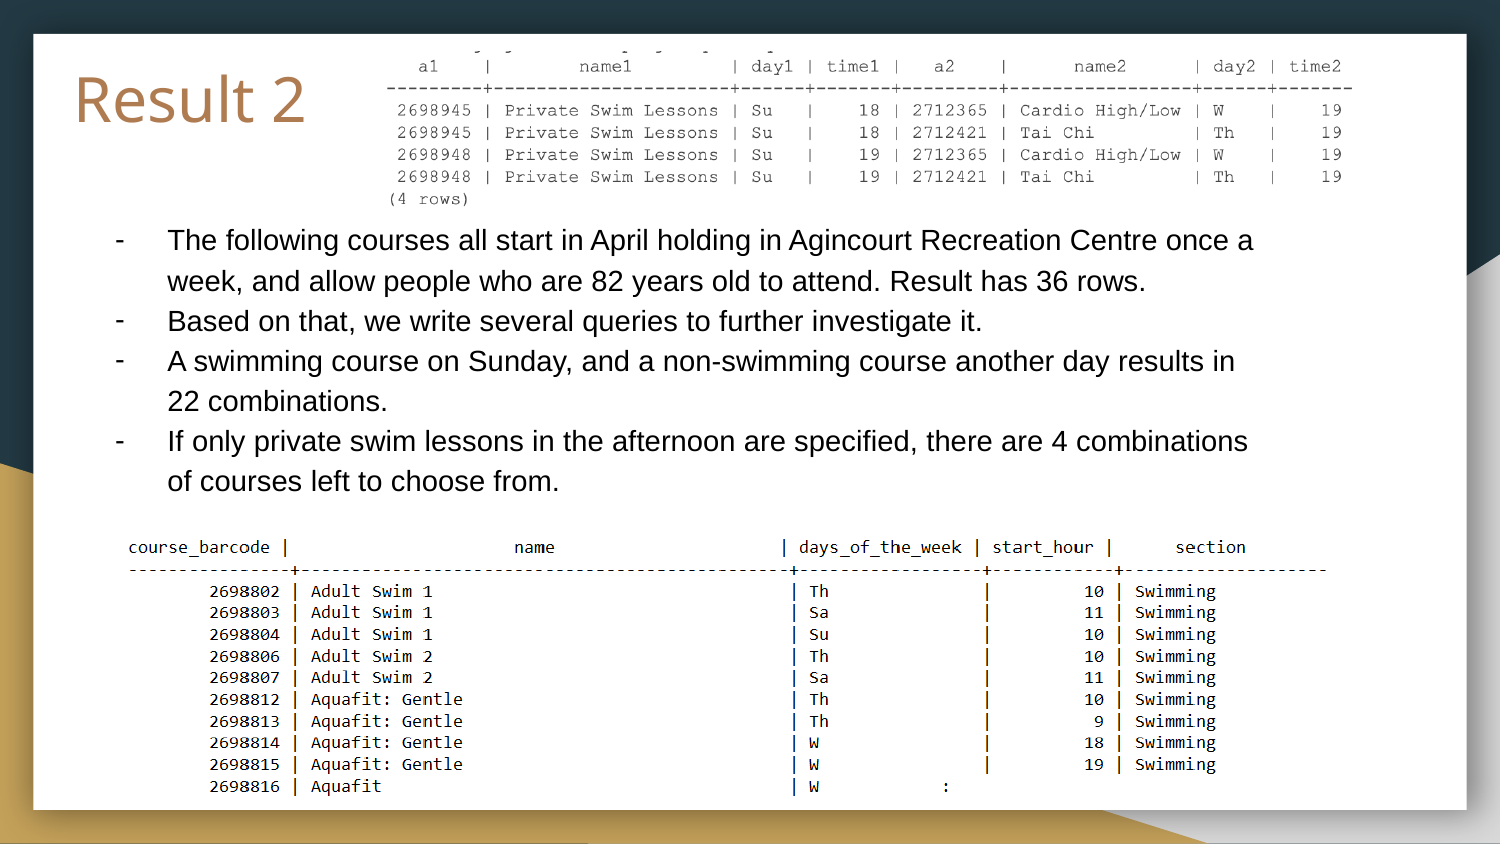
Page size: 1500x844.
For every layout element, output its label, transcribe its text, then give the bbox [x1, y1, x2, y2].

title Result 2 [58, 44, 1291, 202]
list The following courses all start in April holding in Agincourt Recreation Centre once a week, and allow people who are 82 years old to attend. Result has 36 rows. Based on that, we write several queries to further investigate it. A swimming course on Sunday, and a non-swimming course another day results in 22 combinations. If only private swim lessons in the afternoon are specified, there are 4 combinations of courses left to choose from. [77, 201, 1272, 604]
picture [375, 51, 1372, 222]
picture [129, 536, 1372, 805]
